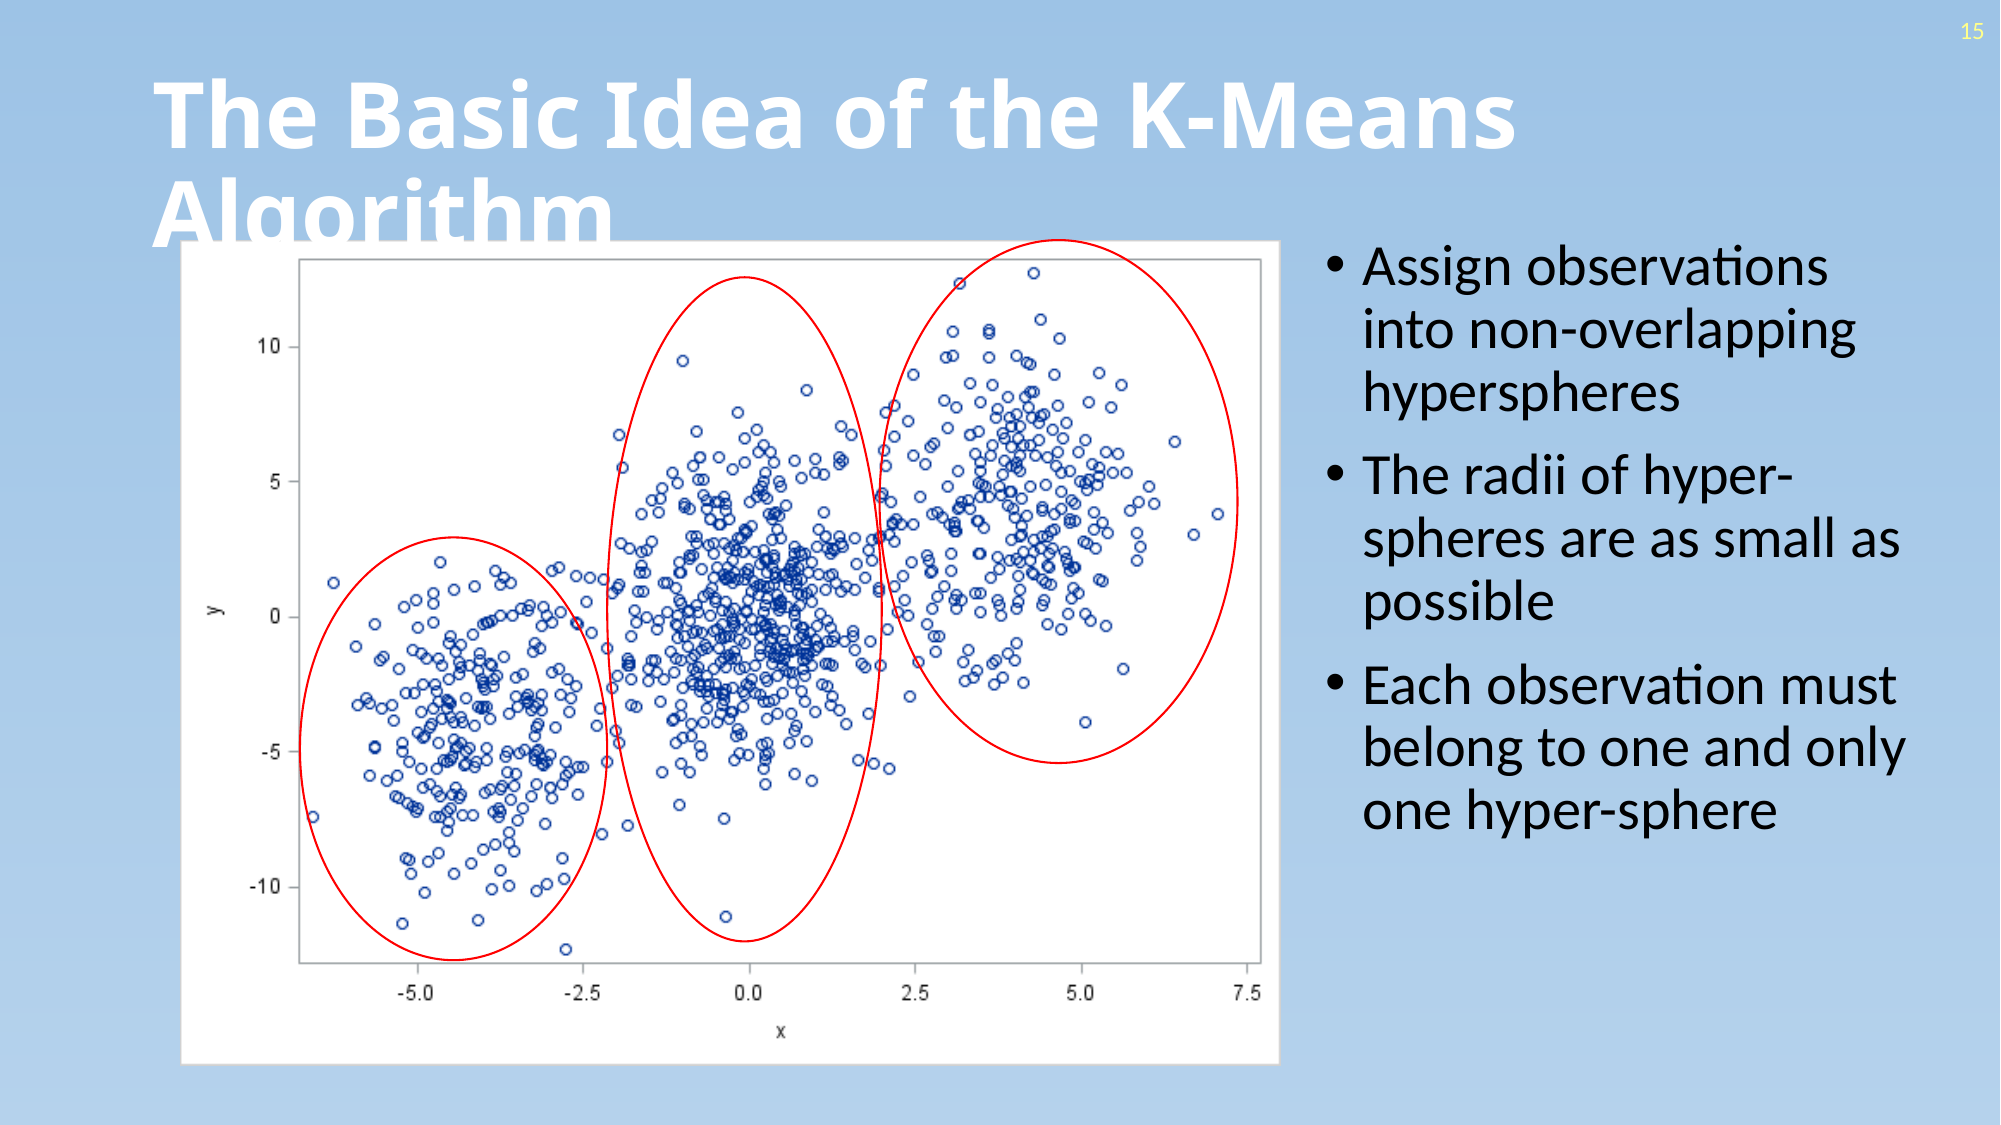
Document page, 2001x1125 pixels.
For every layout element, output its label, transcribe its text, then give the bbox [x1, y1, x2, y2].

text_box Assign observations into non-overlapping hyperspheres The radii of hyper-spheres are as small as possible Each observation must belong to one and only one hyper-sphere [1310, 227, 1949, 942]
slide_number 15 [1550, 0, 2000, 60]
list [180, 240, 1281, 1066]
title The Basic Idea of the K-Means Algorithm [137, 59, 1863, 278]
